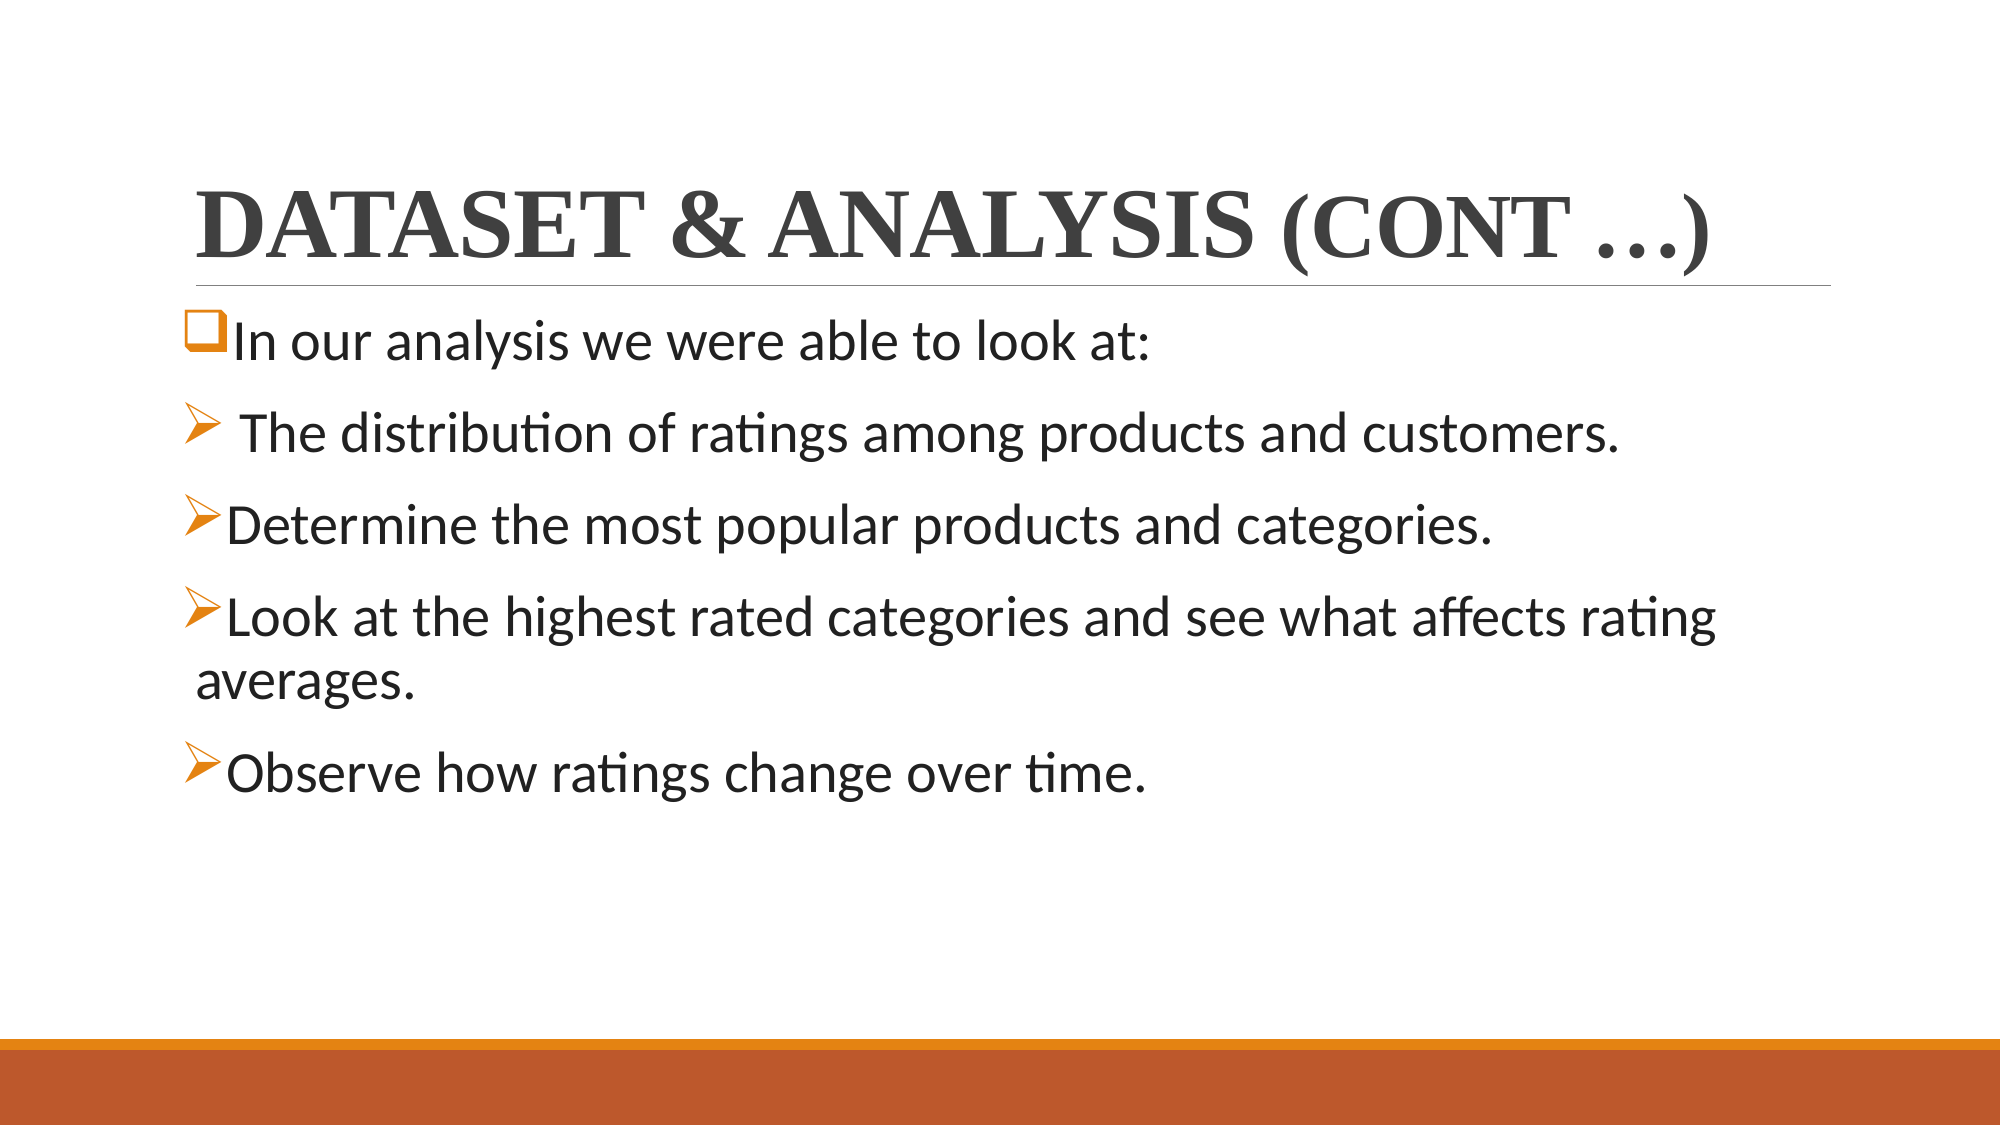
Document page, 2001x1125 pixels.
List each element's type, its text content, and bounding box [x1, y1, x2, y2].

title DATASET & ANALYSIS (CONT …) [180, 47, 1830, 285]
list In our analysis we were able to look at: The distribution of ratings among products and customers. Determine the most popular products and categories. Look at the highest rated categories and see what affects rating averages. Observe how ratings change over time. [180, 302, 1830, 963]
